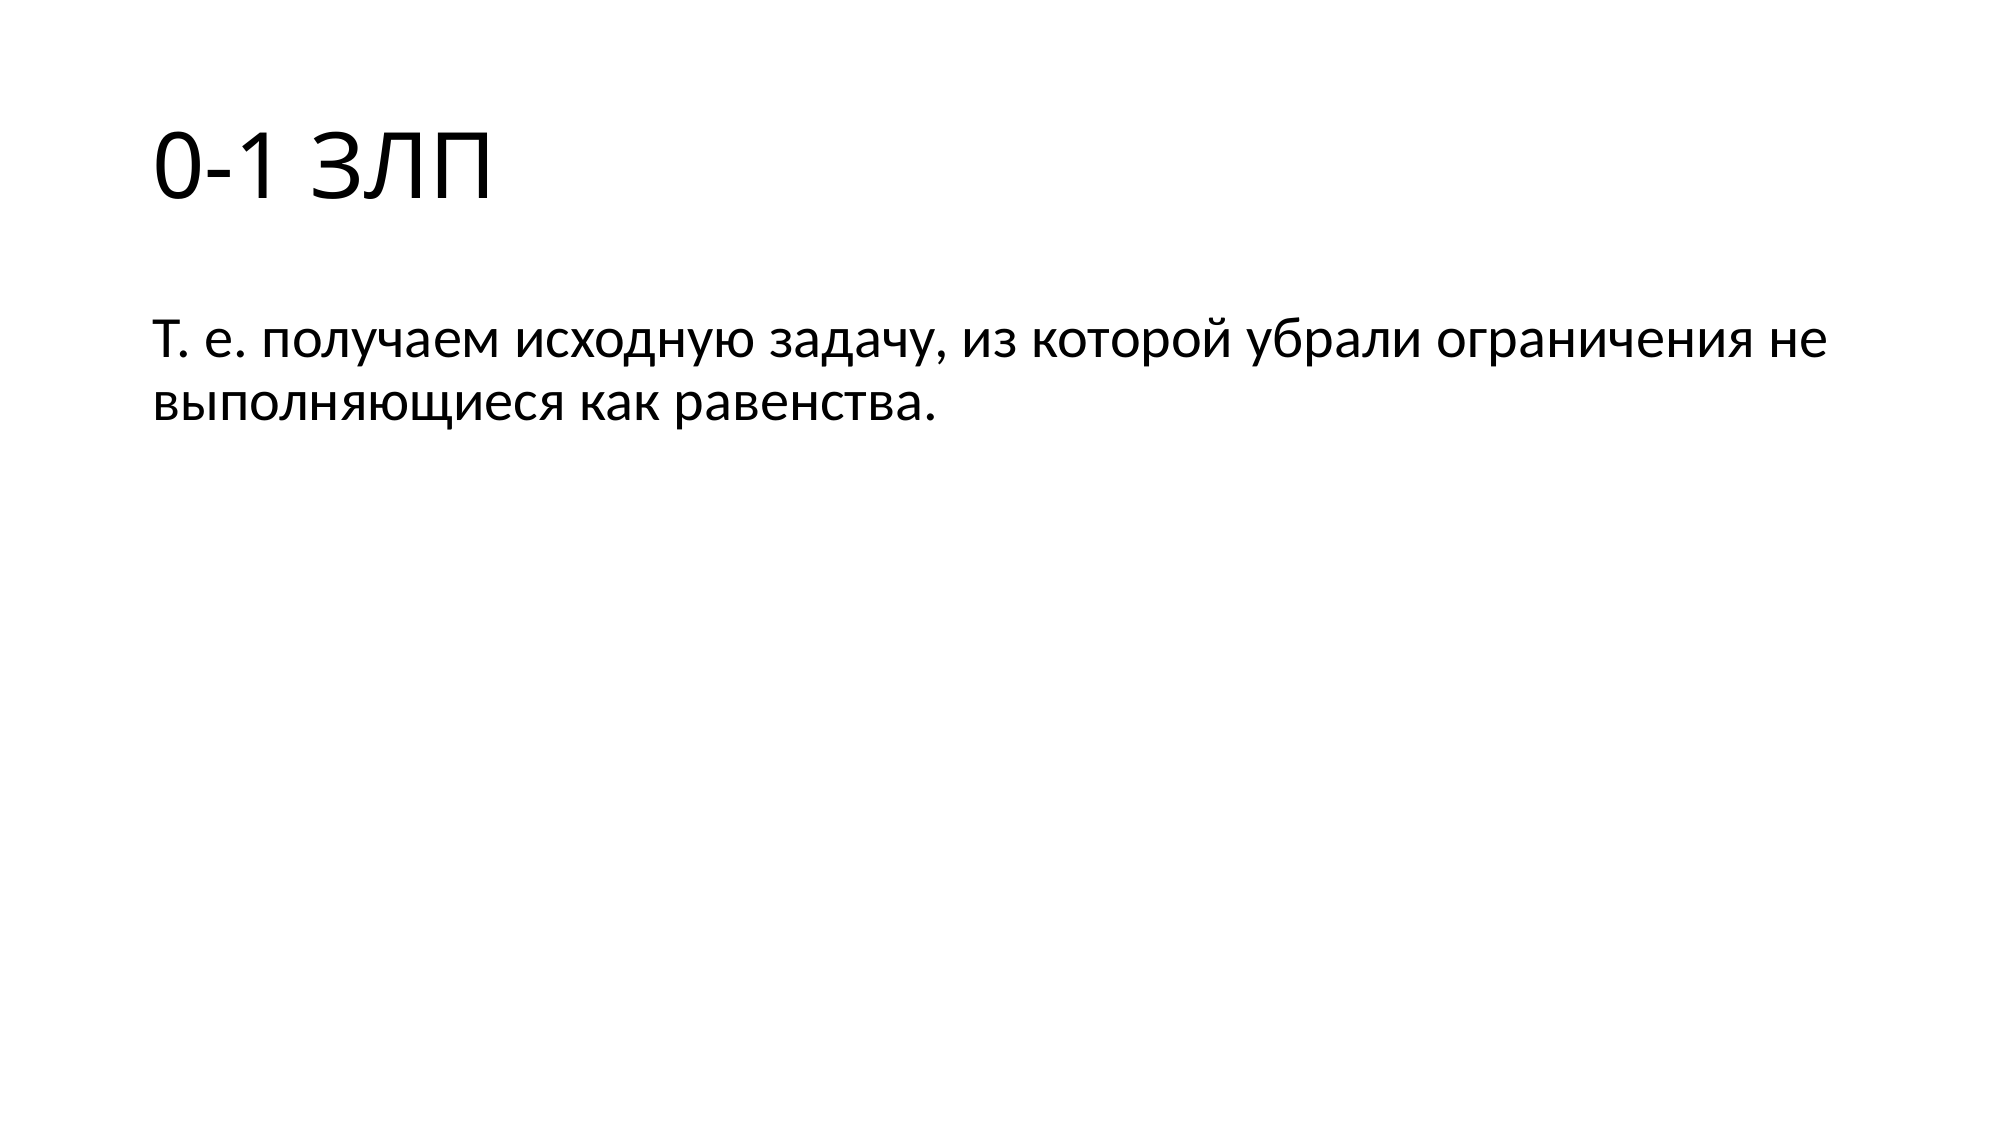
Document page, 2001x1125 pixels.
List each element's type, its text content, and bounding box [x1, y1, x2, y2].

title 0-1 ЗЛП [137, 59, 1863, 278]
